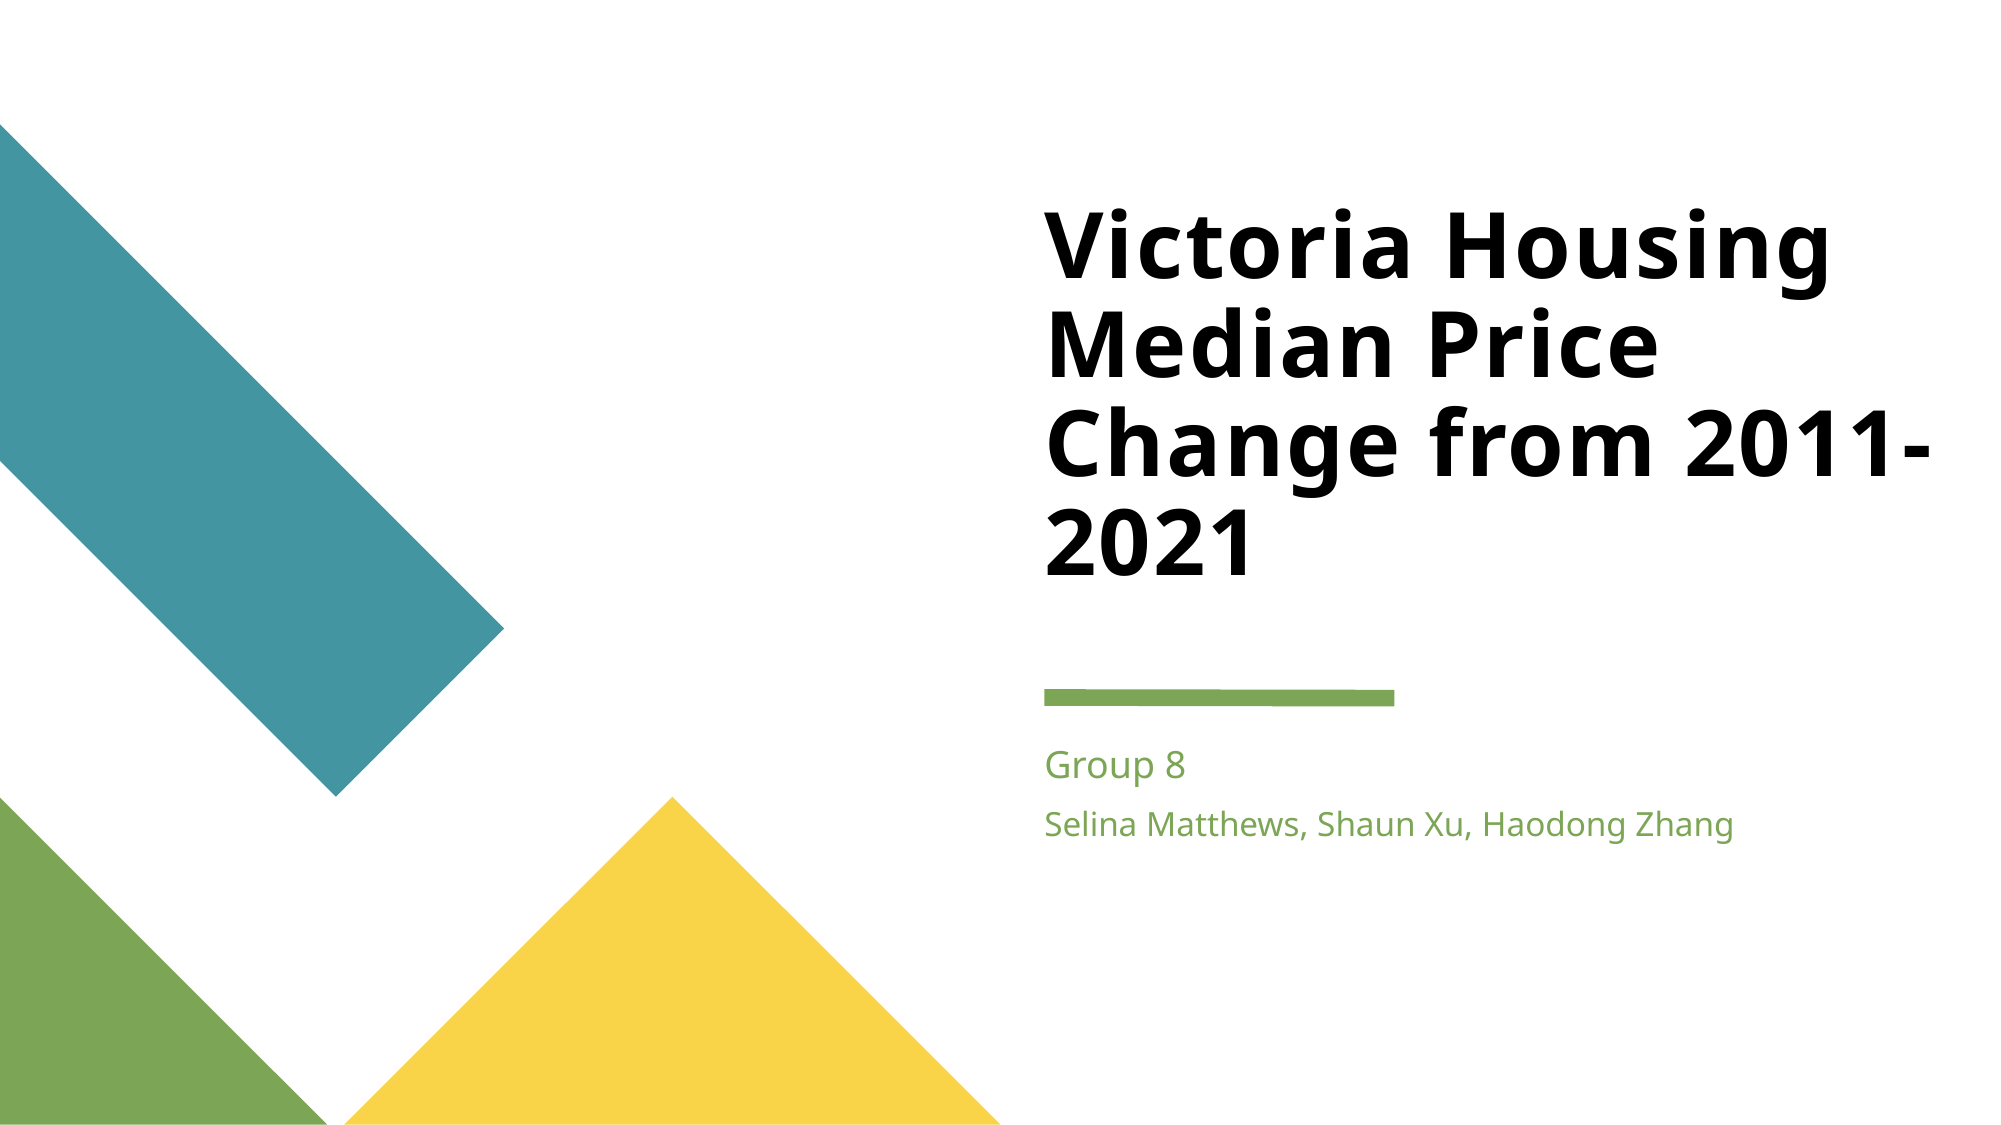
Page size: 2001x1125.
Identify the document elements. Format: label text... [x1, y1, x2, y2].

title Victoria Housing Median Price Change from 2011-2021 [1044, 198, 1946, 596]
list Group 8 Selina Matthews, Shaun Xu, Haodong Zhang [1044, 746, 1946, 903]
